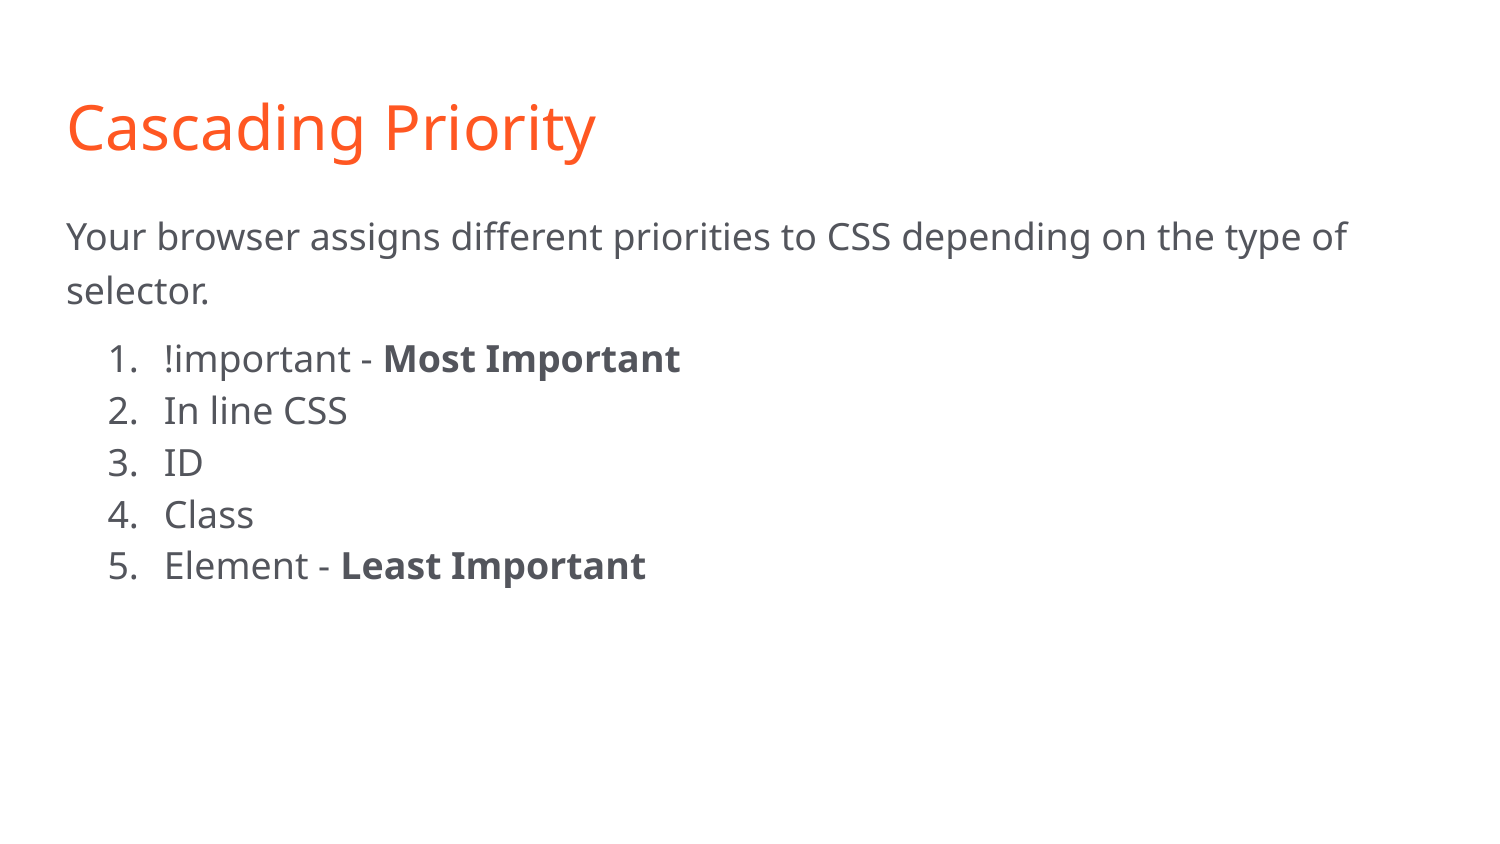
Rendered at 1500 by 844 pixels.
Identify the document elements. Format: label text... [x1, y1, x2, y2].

title Cascading Priority [51, 72, 1449, 167]
list Your browser assigns different priorities to CSS depending on the type of selector. !important - Most Important In line CSS ID Class Element - Least Important [51, 189, 1449, 750]
